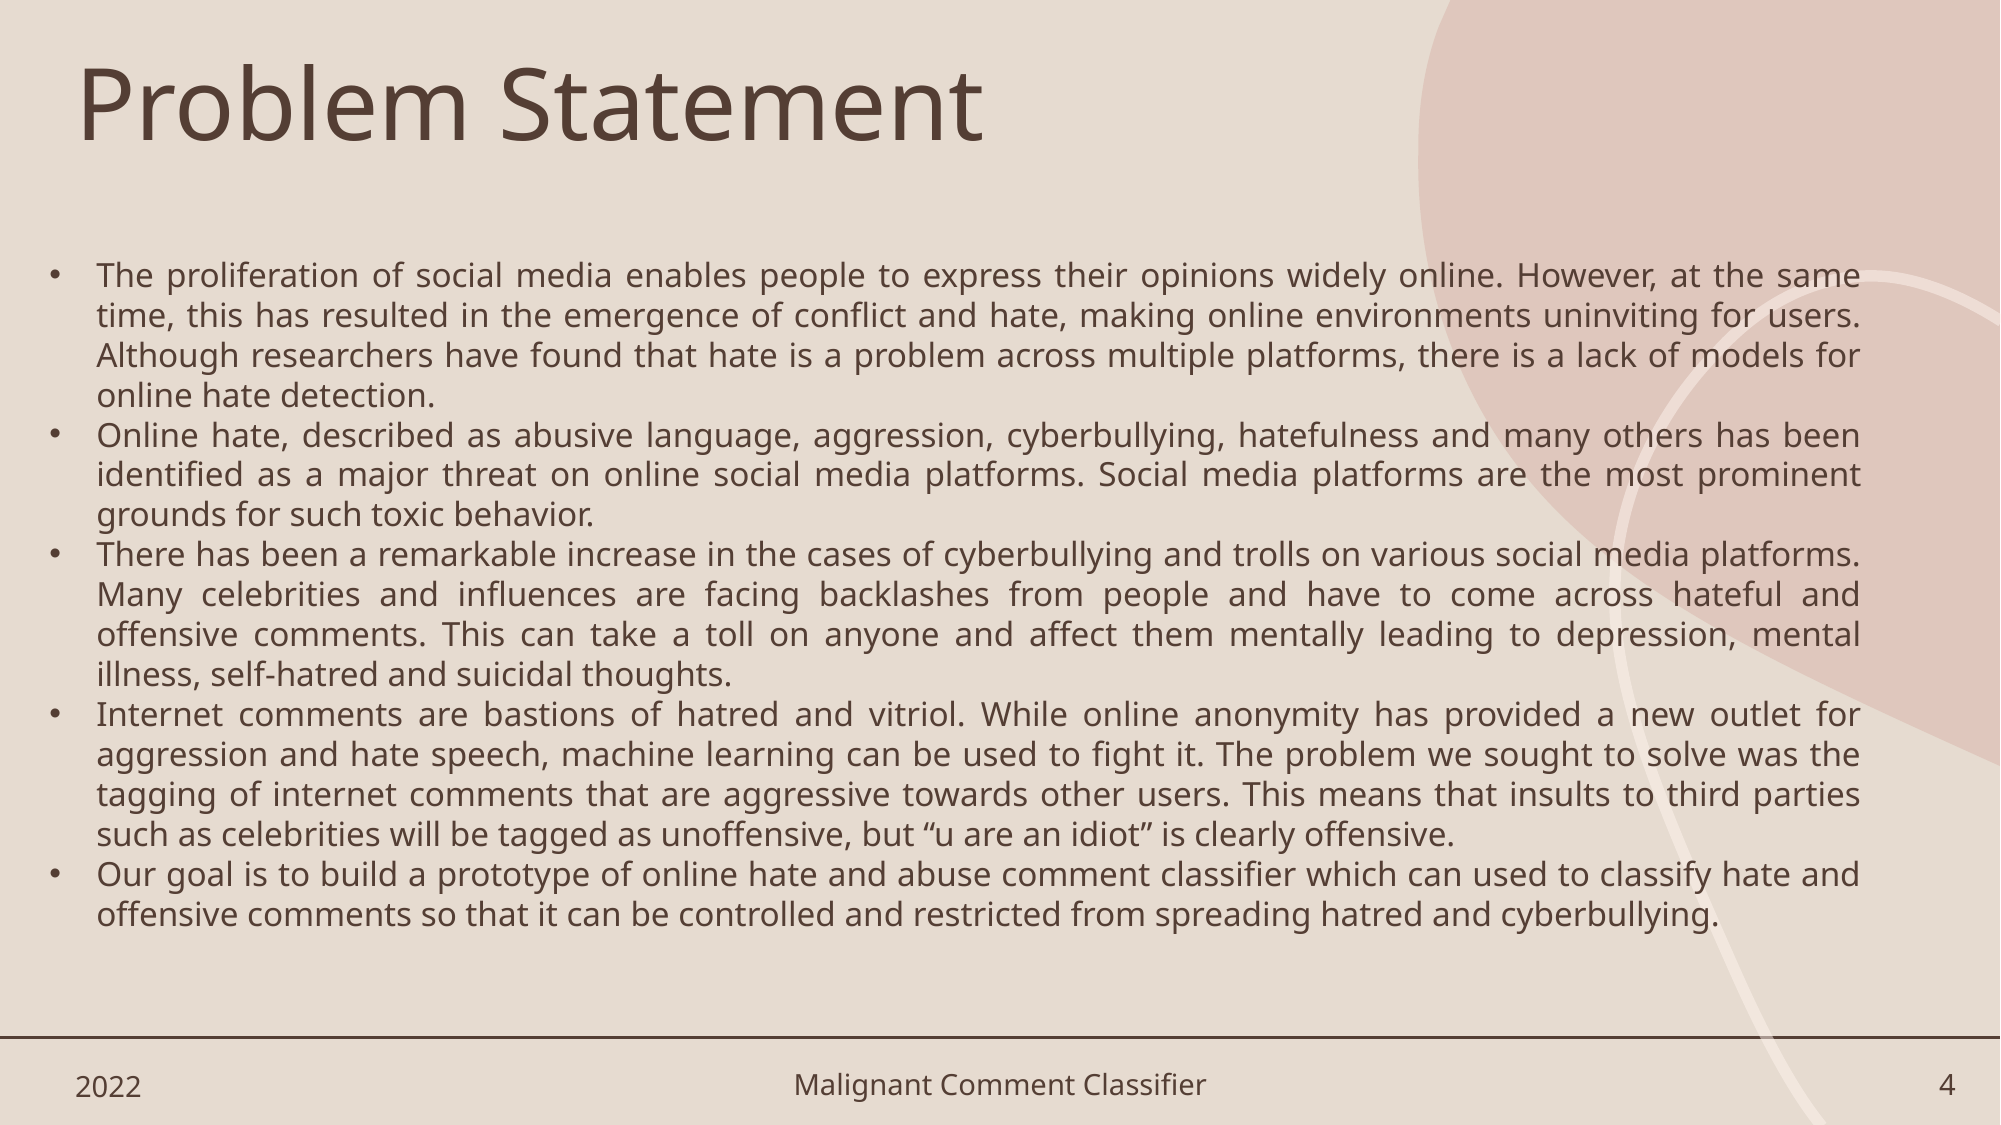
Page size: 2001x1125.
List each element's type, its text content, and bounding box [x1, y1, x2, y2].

title Problem Statement [60, 52, 1785, 164]
slide_number 4 [1808, 1060, 1971, 1112]
slide_number 2022 [60, 1060, 222, 1112]
footer Malignant Comment Classifier [718, 1060, 1283, 1112]
text_box The proliferation of social media enables people to express their opinions widely online. However, at the same time, this has resulted in the emergence of conflict and hate, making online environments uninviting for users. Although researchers have found that hate is a problem across multiple platforms, there is a lack of models for online hate detection. Online hate, described as abusive language, aggression, cyberbullying, hatefulness and many others has been identified as a major threat on online social media platforms. Social media platforms are the most prominent grounds for such toxic behavior. There has been a remarkable increase in the cases of cyberbullying and trolls on various social media platforms. Many celebrities and influences are facing backlashes from people and have to come across hateful and offensive comments. This can take a toll on anyone and affect them mentally leading to depression, mental illness, self-hatred and suicidal thoughts. Internet comments are bastions of hatred and vitriol. While online anonymity has provided a new outlet for aggression and hate speech, machine learning can be used to fight it. The problem we sought to solve was the tagging of internet comments that are aggressive towards other users. This means that insults to third parties such as celebrities will be tagged as unoffensive, but “u are an idiot” is clearly offensive. Our goal is to build a prototype of online hate and abuse comment classifier which can used to classify hate and offensive comments so that it can be controlled and restricted from spreading hatred and cyberbullying. [34, 246, 1880, 941]
